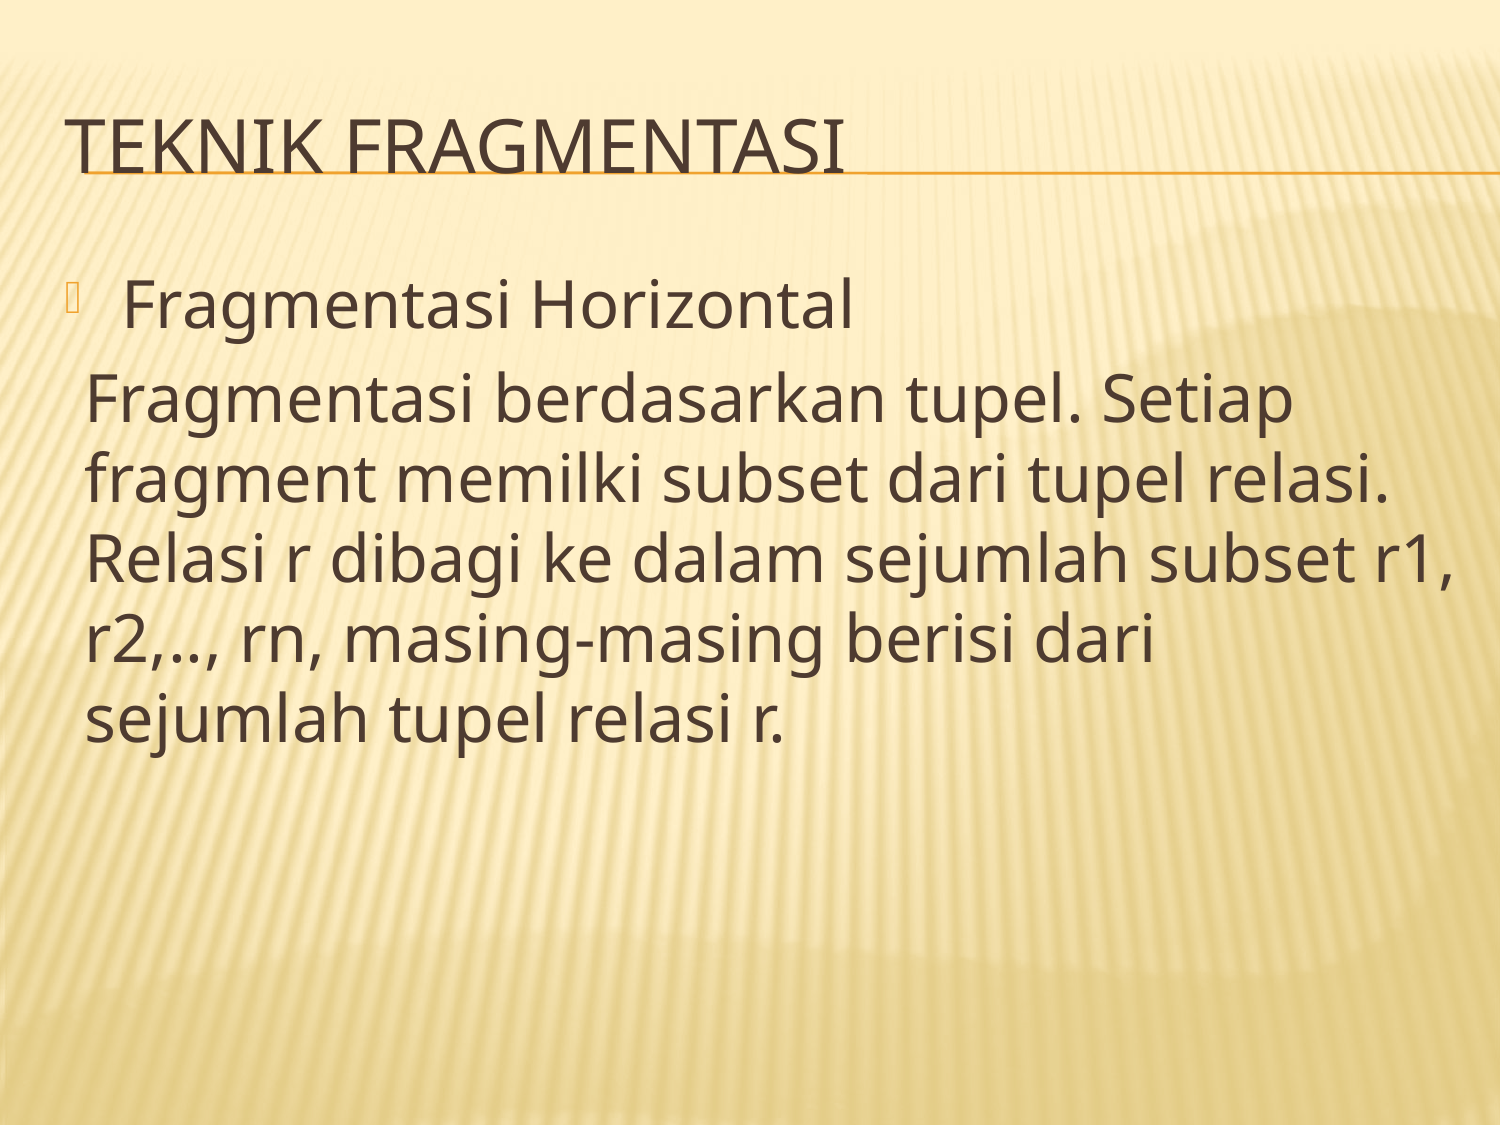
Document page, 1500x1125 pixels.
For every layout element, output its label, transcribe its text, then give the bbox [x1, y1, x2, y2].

list Fragmentasi Horizontal Fragmentasi berdasarkan tupel. Setiap fragment memilki subset dari tupel relasi. Relasi r dibagi ke dalam sejumlah subset r1, r2,.., rn, masing-masing berisi dari sejumlah tupel relasi r. [50, 254, 1475, 998]
title Teknik Fragmentasi [50, 75, 1475, 213]
